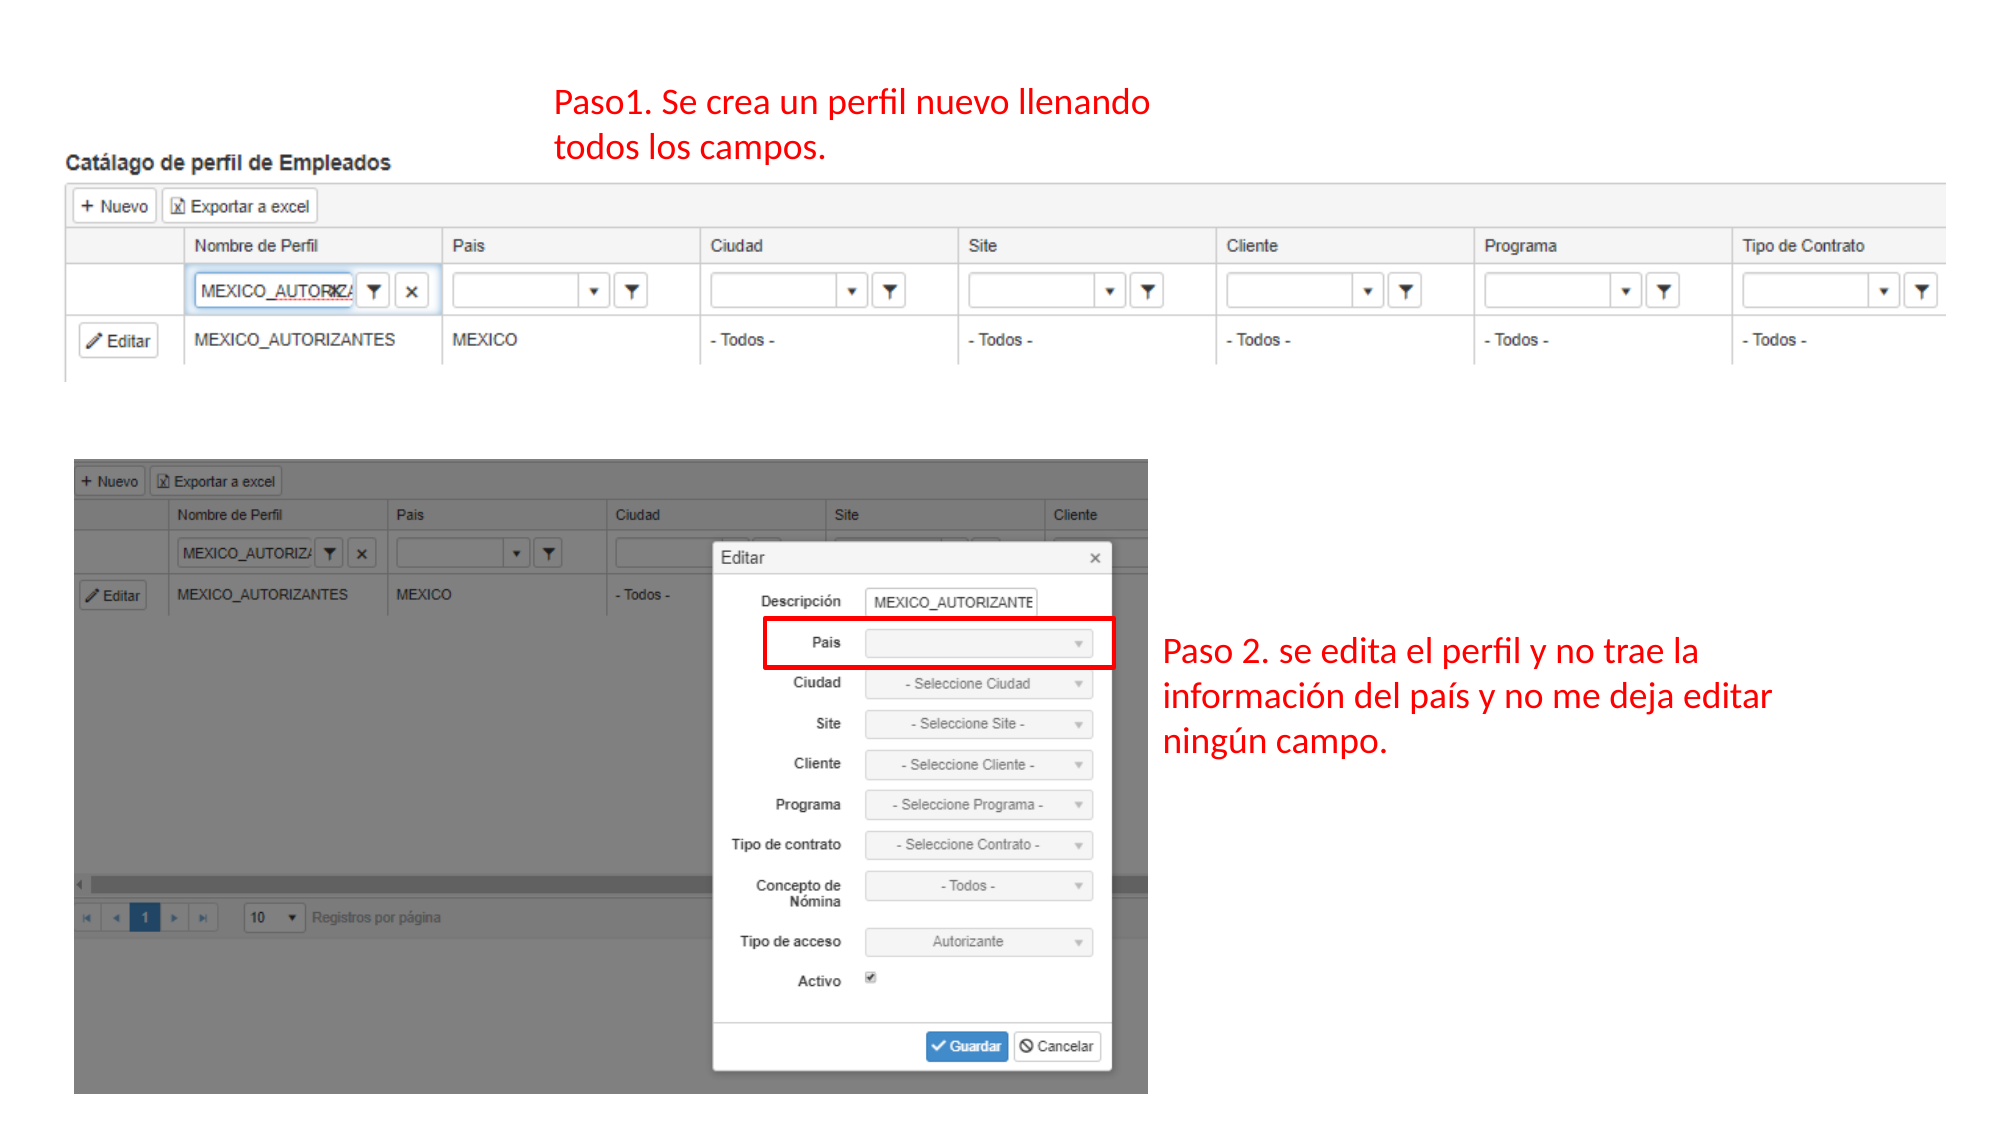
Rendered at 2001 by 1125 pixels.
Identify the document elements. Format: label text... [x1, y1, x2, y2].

picture [74, 459, 1148, 1095]
text_box Paso 2. se edita el perfil y no trae la información del país y no me deja editar ningún campo. [1153, 618, 1802, 769]
picture [54, 147, 1946, 382]
text_box Paso1. Se crea un perfil nuevo llenando todos los campos. [538, 69, 1193, 146]
